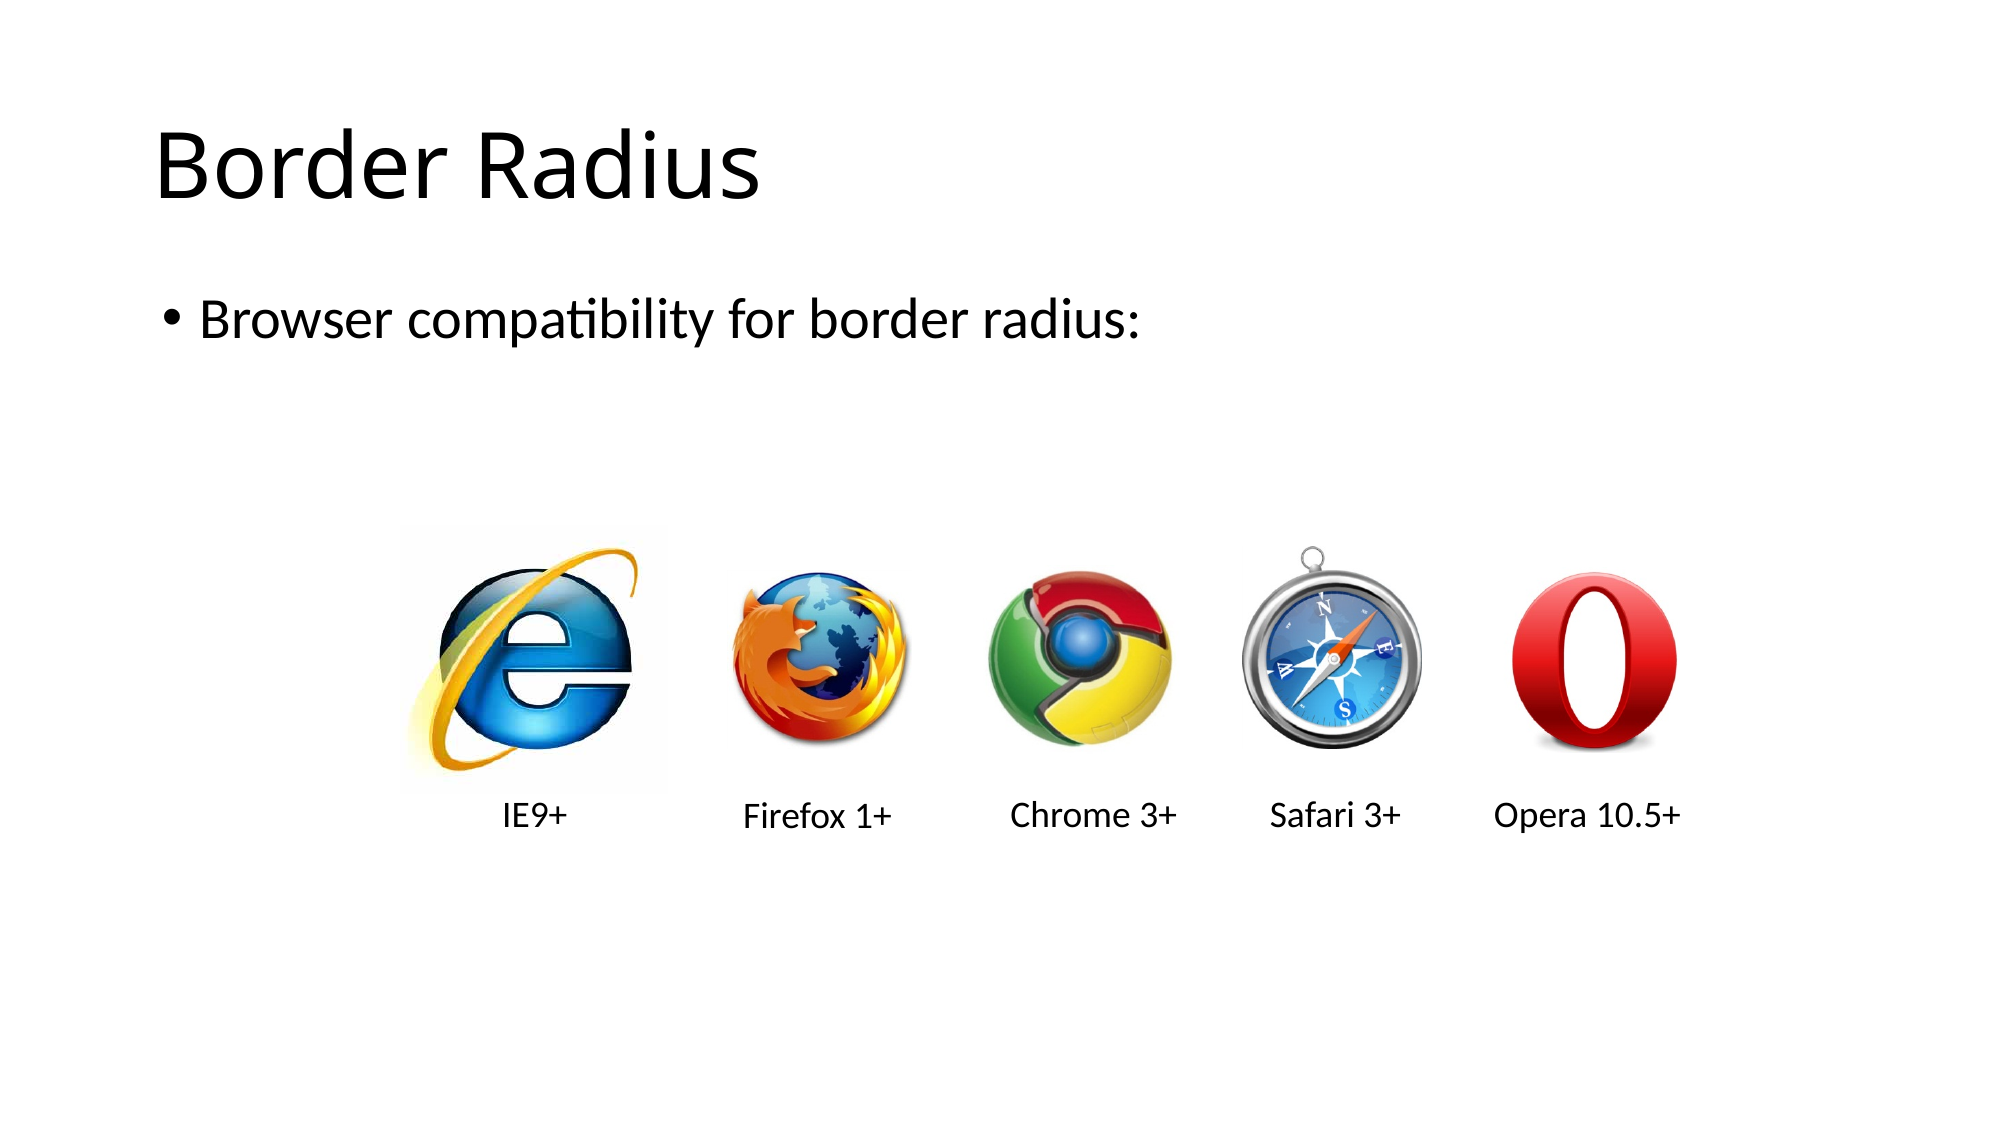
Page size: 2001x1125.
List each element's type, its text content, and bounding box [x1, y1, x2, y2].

list Browser compatibility for border radius: [146, 281, 1381, 415]
title Border Radius [137, 59, 1863, 278]
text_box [400, 525, 1725, 844]
